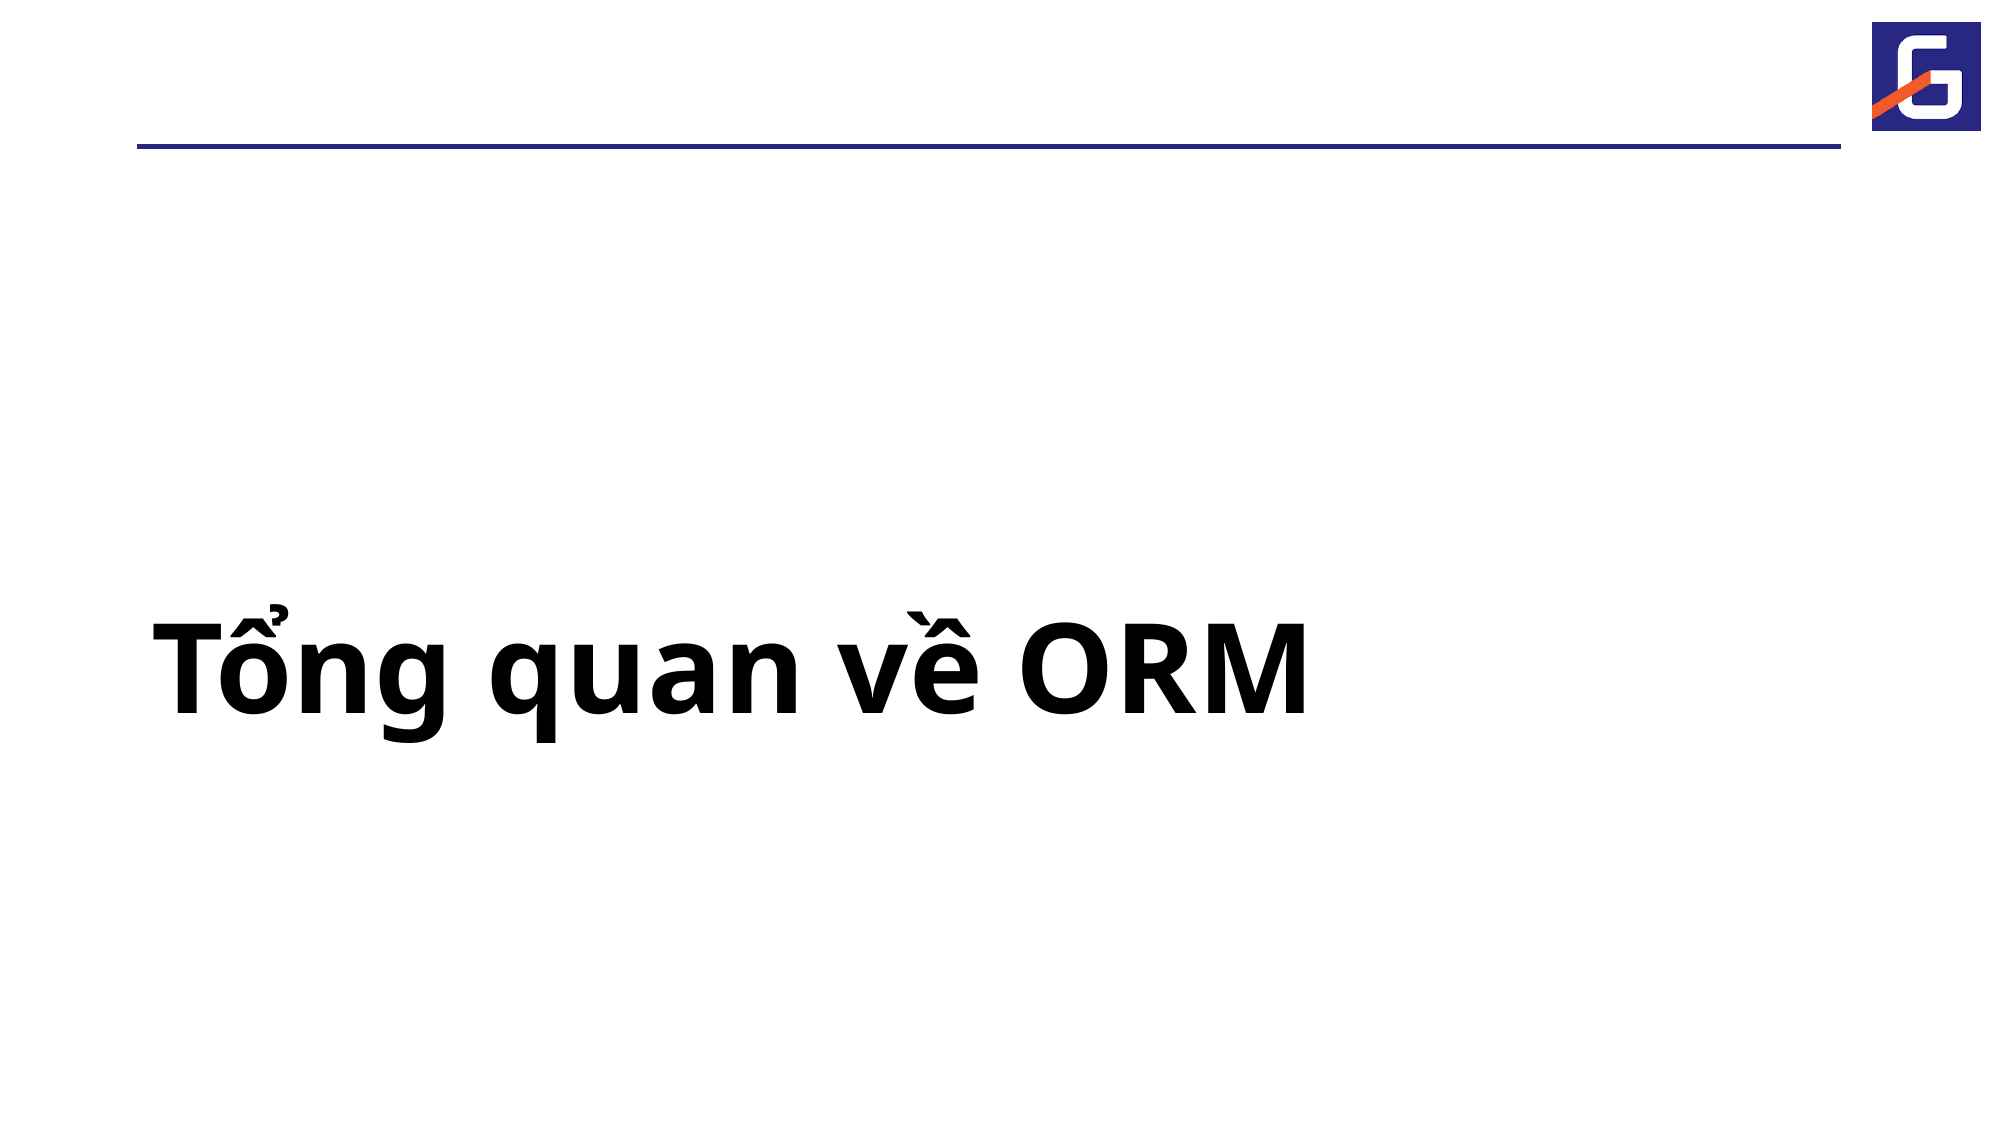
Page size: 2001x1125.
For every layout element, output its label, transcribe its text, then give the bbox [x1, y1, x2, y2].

title Tổng quan về ORM [136, 280, 1862, 749]
picture [1872, 22, 1981, 131]
